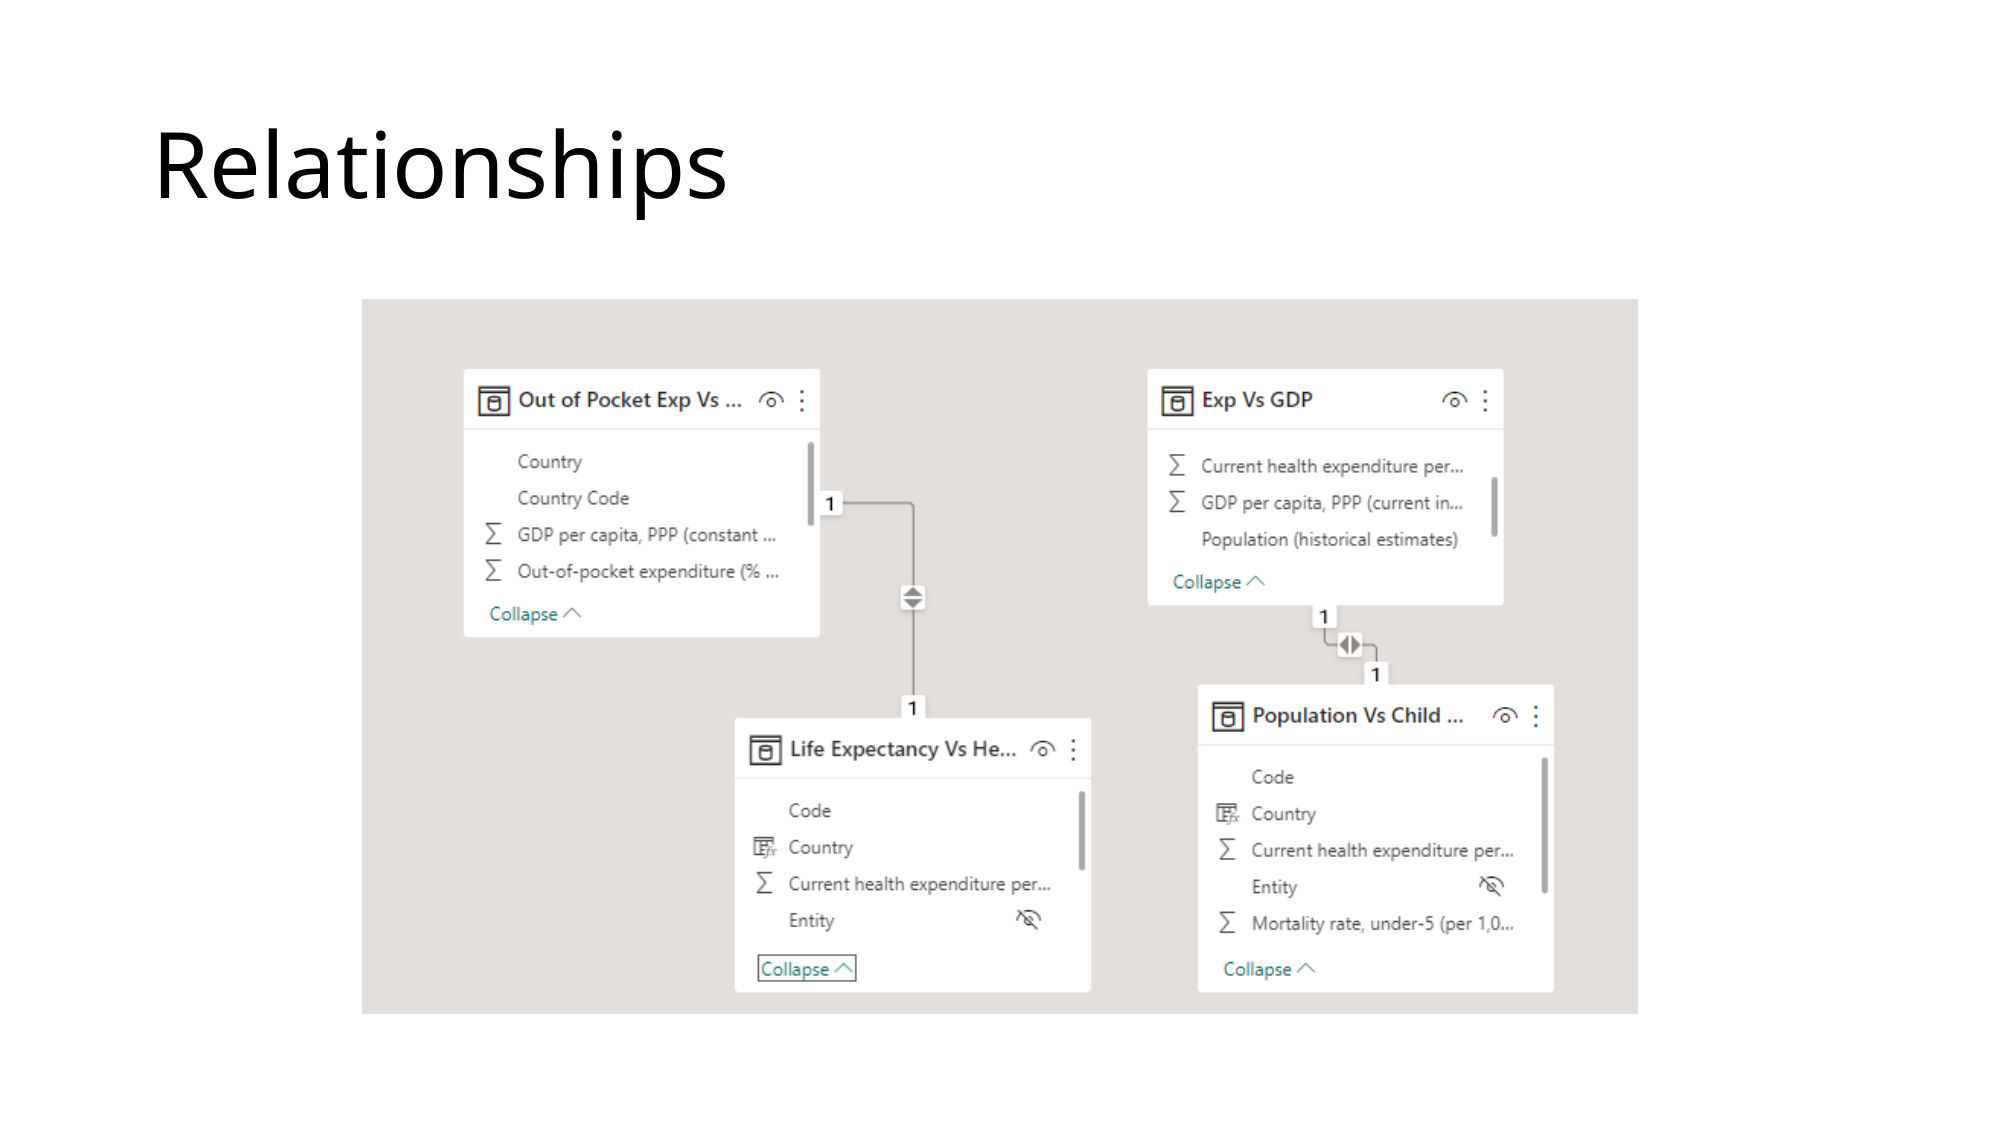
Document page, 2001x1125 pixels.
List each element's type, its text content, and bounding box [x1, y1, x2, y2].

title Relationships [137, 59, 1863, 278]
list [362, 299, 1638, 1014]
